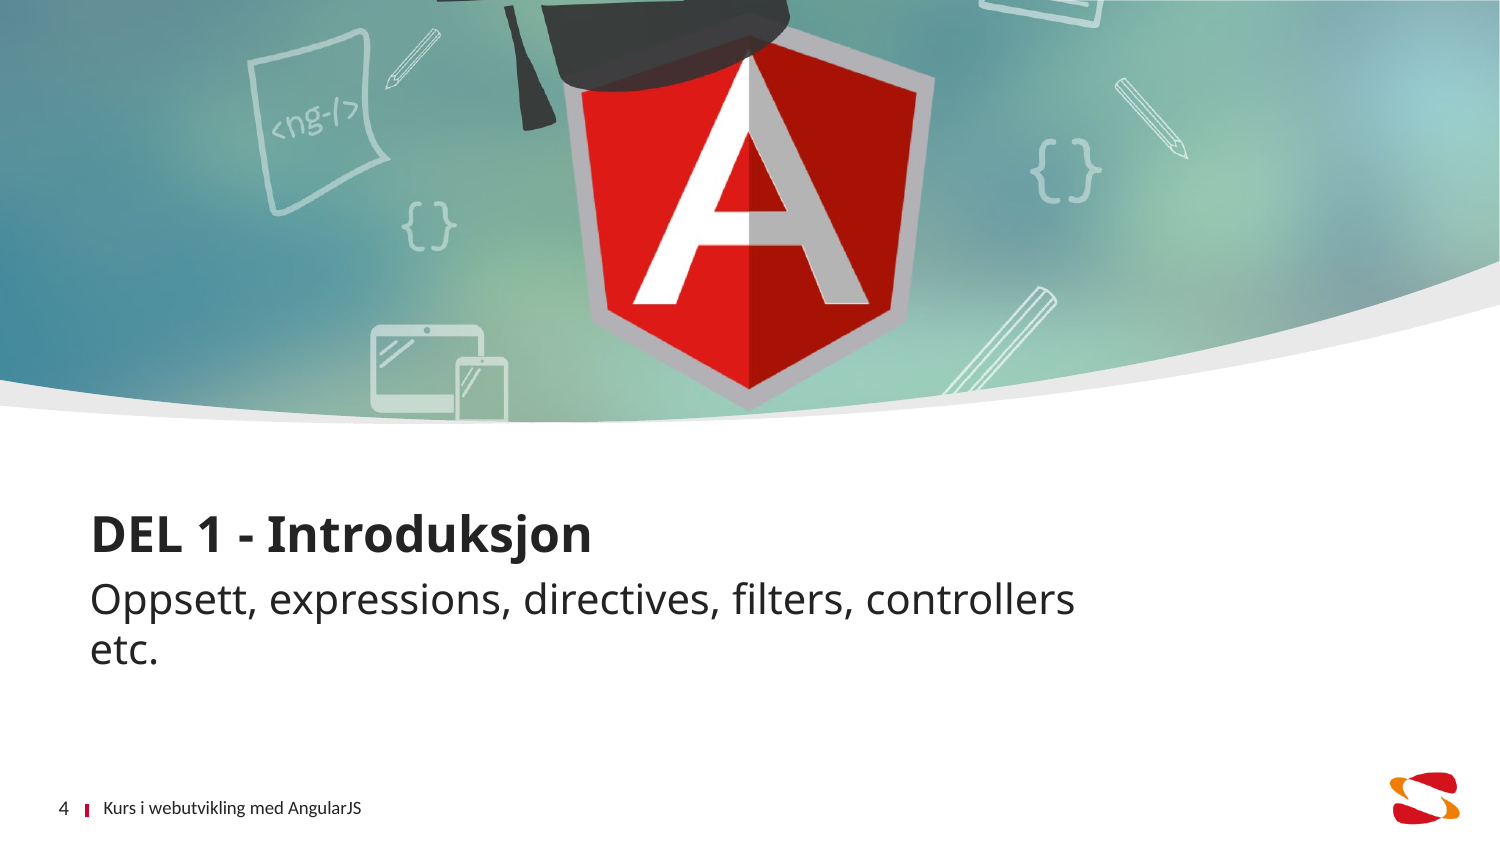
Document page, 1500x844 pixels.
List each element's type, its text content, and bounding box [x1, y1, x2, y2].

picture [1378, 764, 1471, 832]
slide_number 4 [29, 793, 85, 821]
footer Kurs i webutvikling med AngularJS [88, 793, 564, 821]
title DEL 1 - Introduksjon [90, 500, 1149, 572]
picture [0, 0, 1500, 423]
subtitle Oppsett, expressions, directives, filters, controllers etc. [89, 572, 1149, 624]
